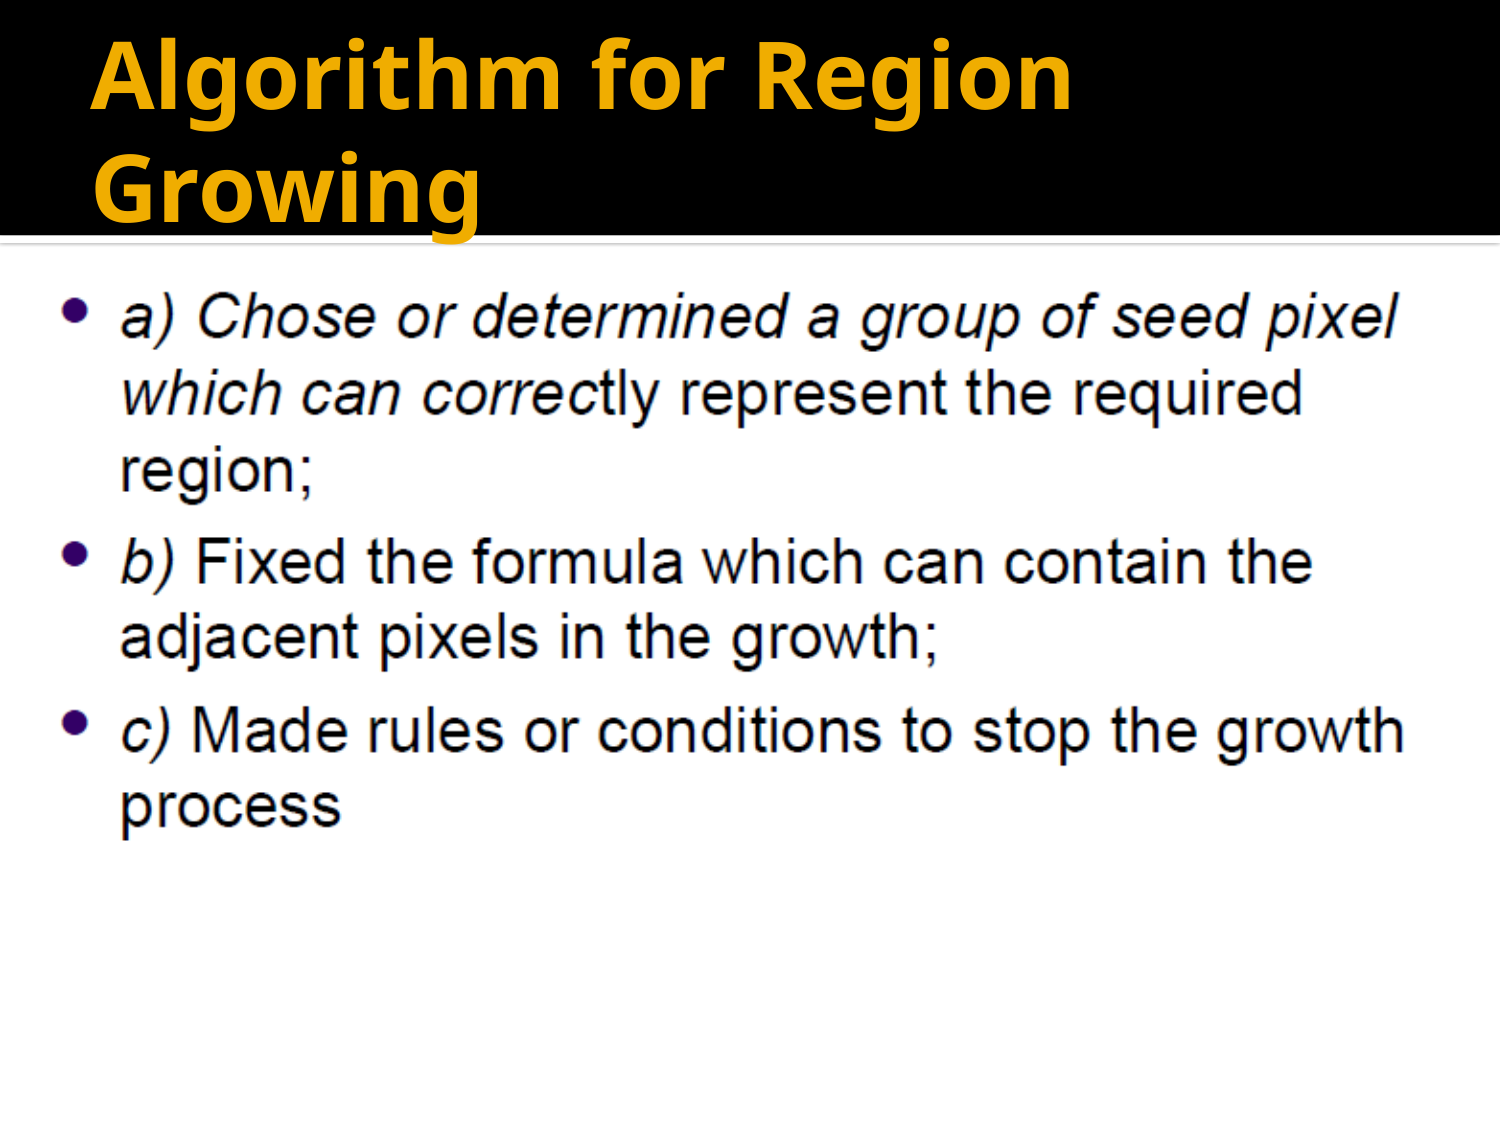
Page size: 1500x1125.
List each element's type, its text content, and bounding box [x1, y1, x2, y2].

title Algorithm for Region Growing [75, 25, 1425, 231]
picture [35, 281, 1477, 1048]
